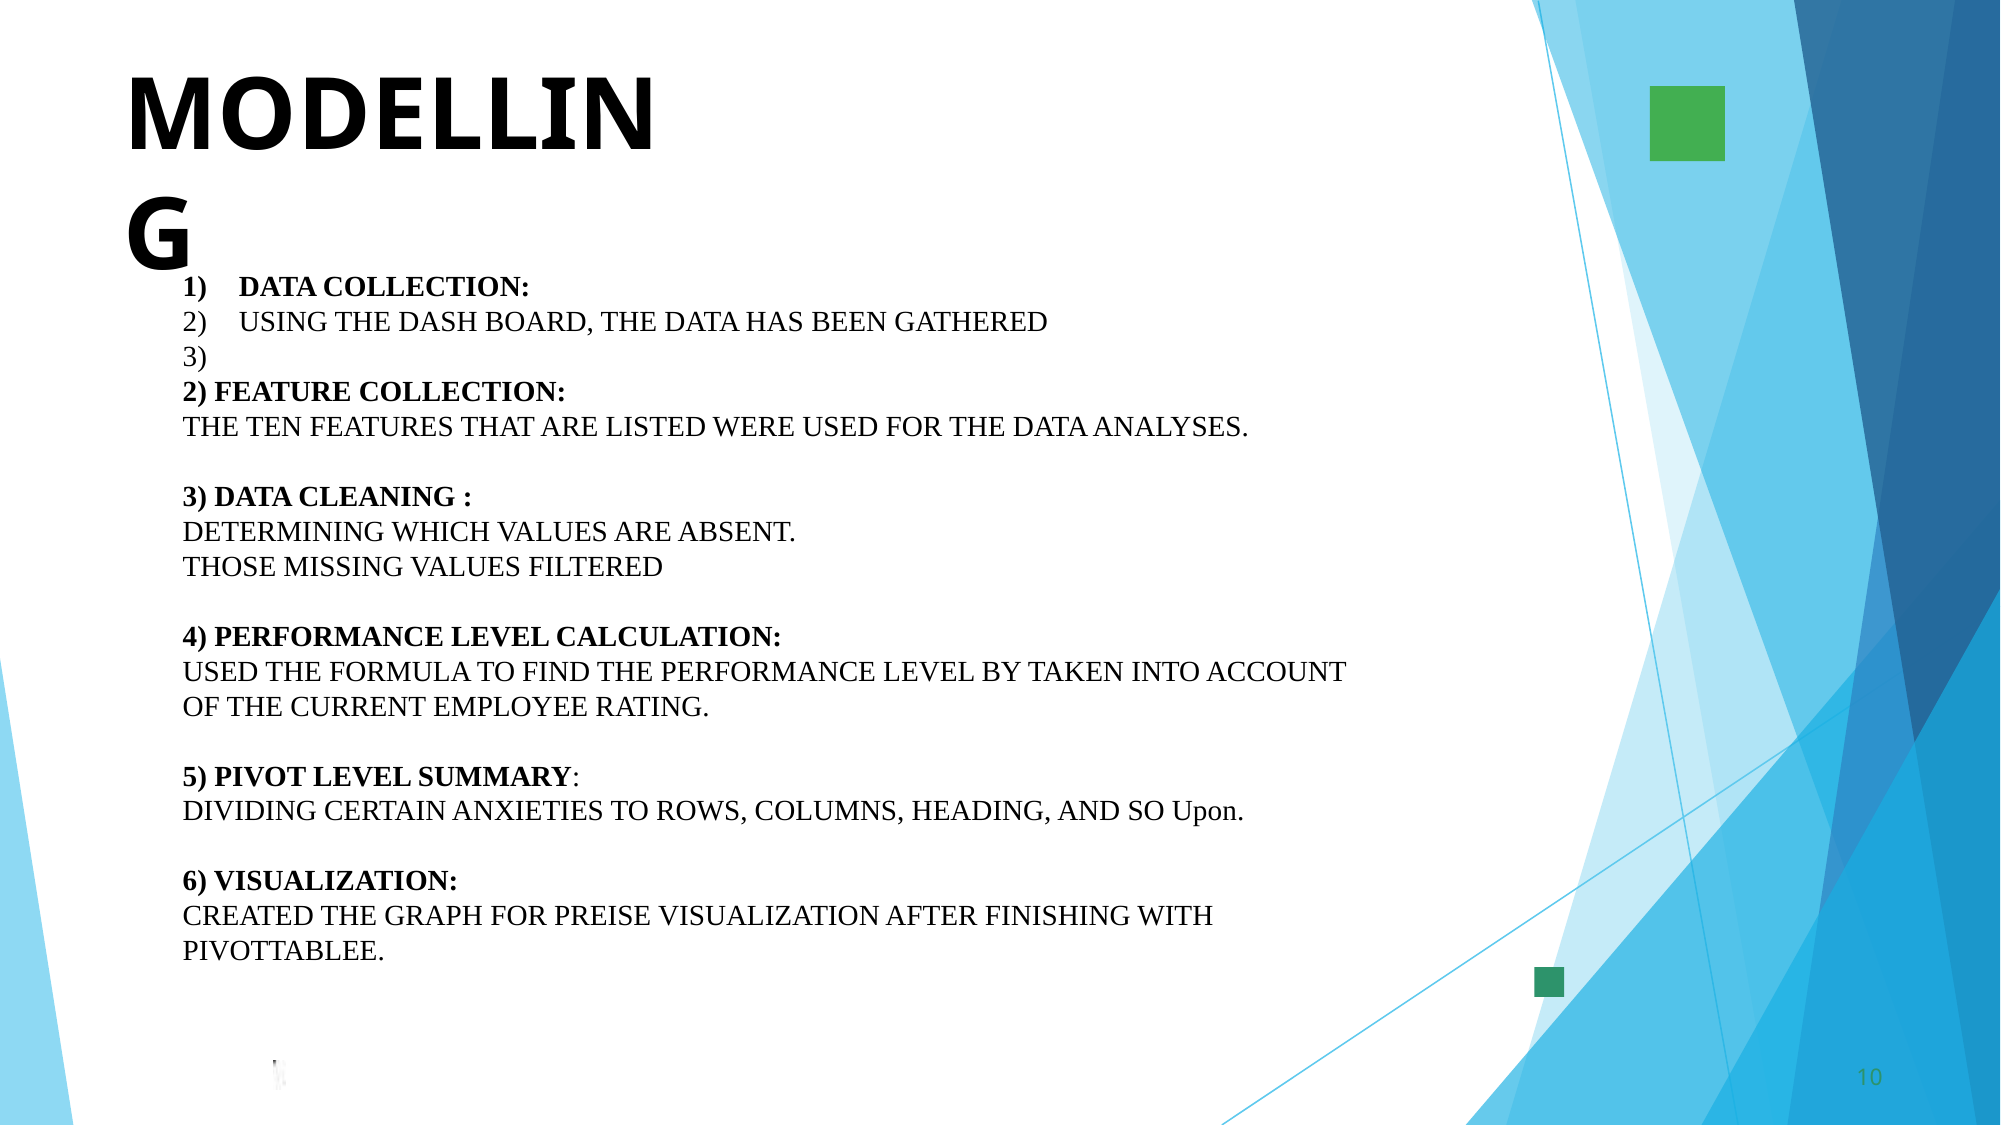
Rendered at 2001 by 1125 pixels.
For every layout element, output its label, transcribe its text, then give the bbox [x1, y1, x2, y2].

text_box DATA COLLECTION: USING THE DASH BOARD, THE DATA HAS BEEN GATHERED 2) FEATURE COLLECTION: THE TEN FEATURES THAT ARE LISTED WERE USED FOR THE DATA ANALYSES. 3) DATA CLEANING : DETERMINING WHICH VALUES ARE ABSENT. THOSE MISSING VALUES FILTERED 4) PERFORMANCE LEVEL CALCULATION: USED THE FORMULA TO FIND THE PERFORMANCE LEVEL BY TAKEN INTO ACCOUNT OF THE CURRENT EMPLOYEE RATING. 5) PIVOT LEVEL SUMMARY: DIVIDING CERTAIN ANXIETIES TO ROWS, COLUMNS, HEADING, AND SO Upon. 6) VISUALIZATION: CREATED THE GRAPH FOR PREISE VISUALIZATION AFTER FINISHING WITH PIVOTTABLEE. [167, 259, 1399, 974]
text_box MODELLING [121, 47, 664, 290]
text_box [1534, 967, 1565, 997]
picture [273, 1060, 287, 1091]
text_box 10 [1849, 1061, 1888, 1095]
text_box [1649, 86, 1725, 162]
